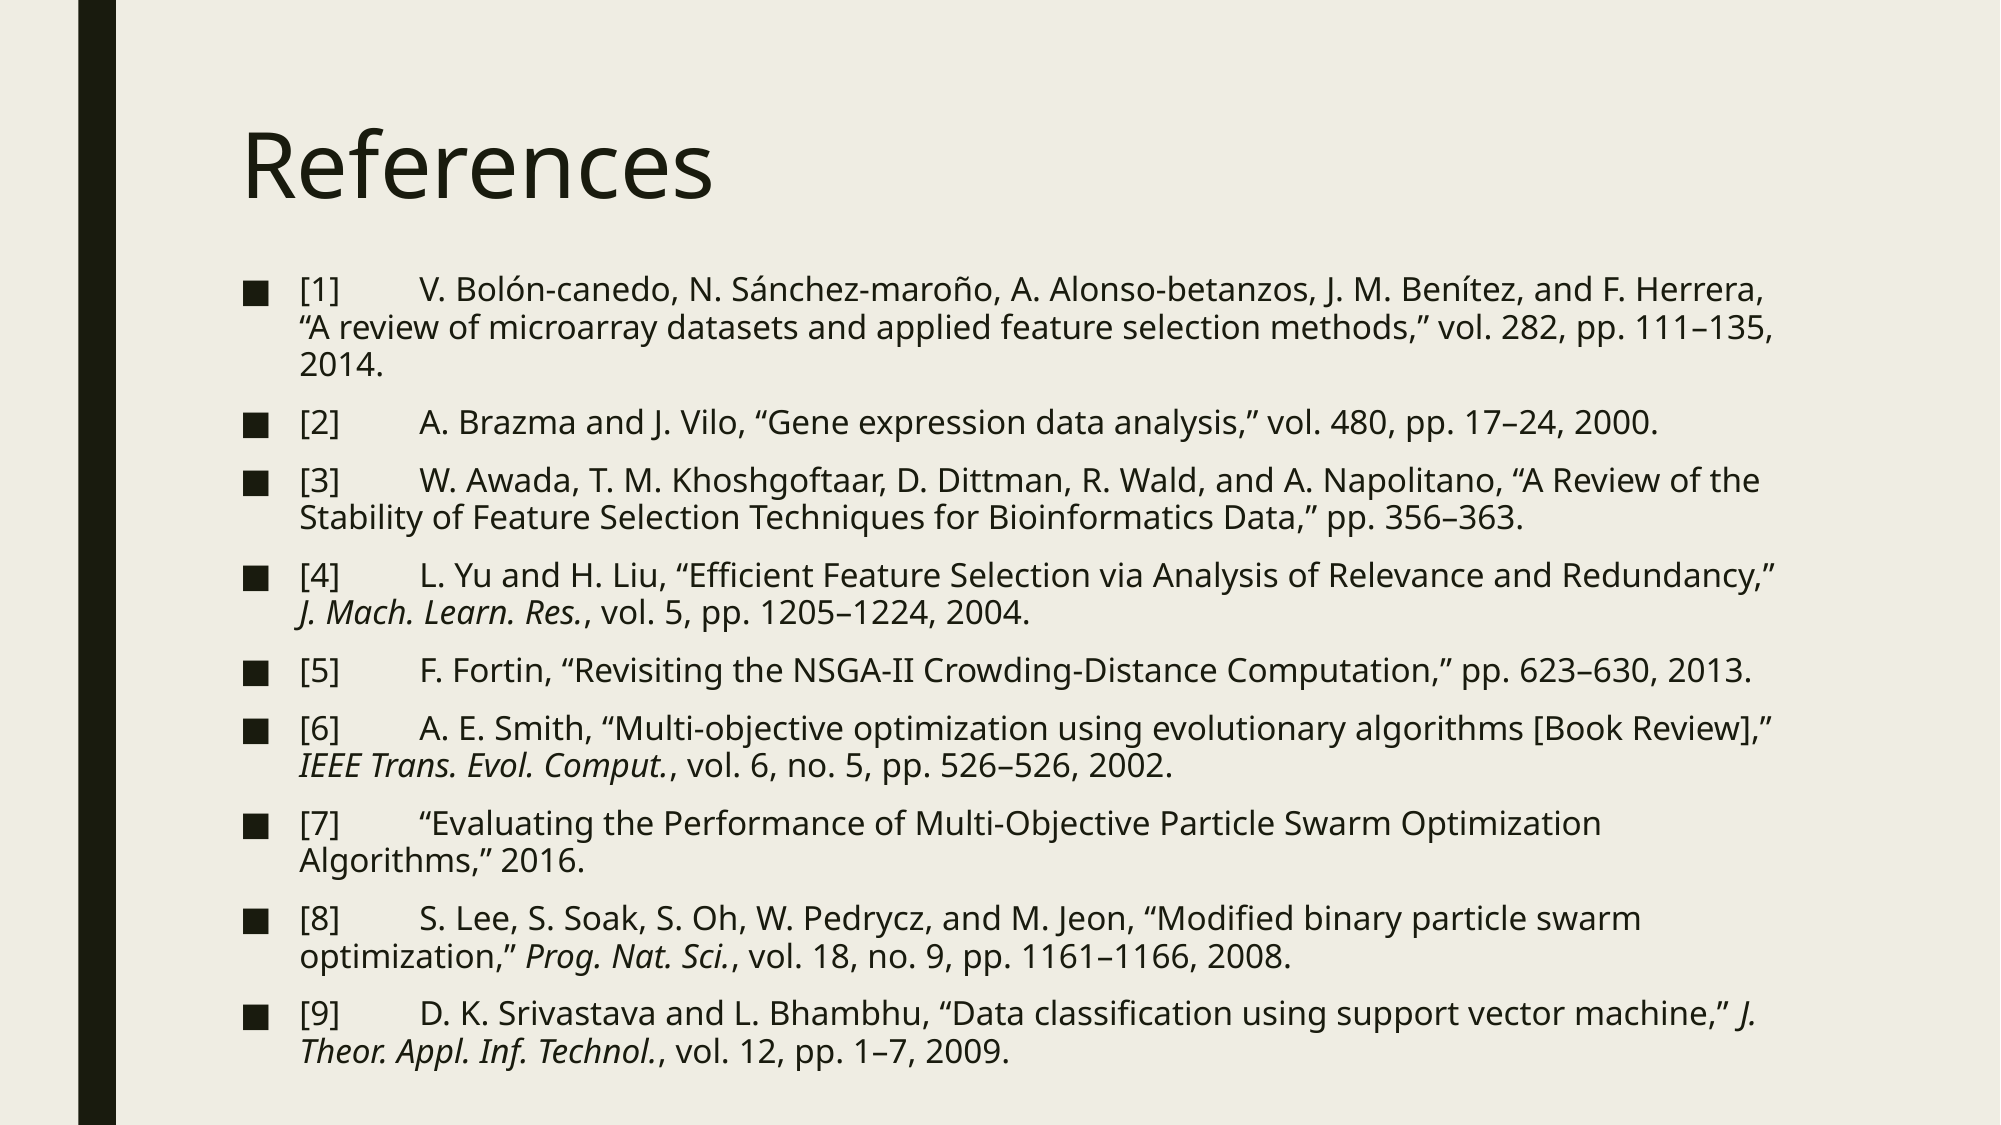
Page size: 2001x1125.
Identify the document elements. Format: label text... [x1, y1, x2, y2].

list [1] V. Bolón-canedo, N. Sánchez-maroño, A. Alonso-betanzos, J. M. Benítez, and F. Herrera, “A review of microarray datasets and applied feature selection methods,” vol. 282, pp. 111–135, 2014. [2] A. Brazma and J. Vilo, “Gene expression data analysis,” vol. 480, pp. 17–24, 2000. [3] W. Awada, T. M. Khoshgoftaar, D. Dittman, R. Wald, and A. Napolitano, “A Review of the Stability of Feature Selection Techniques for Bioinformatics Data,” pp. 356–363. [4] L. Yu and H. Liu, “Efficient Feature Selection via Analysis of Relevance and Redundancy,” J. Mach. Learn. Res., vol. 5, pp. 1205–1224, 2004. [5] F. Fortin, “Revisiting the NSGA-II Crowding-Distance Computation,” pp. 623–630, 2013. [6] A. E. Smith, “Multi-objective optimization using evolutionary algorithms [Book Review],” IEEE Trans. Evol. Comput., vol. 6, no. 5, pp. 526–526, 2002. [7] “Evaluating the Performance of Multi-Objective Particle Swarm Optimization Algorithms,” 2016. [8] S. Lee, S. Soak, S. Oh, W. Pedrycz, and M. Jeon, “Modified binary particle swarm optimization,” Prog. Nat. Sci., vol. 18, no. 9, pp. 1161–1166, 2008. [9] D. K. Srivastava and L. Bhambhu, “Data classification using support vector machine,” J. Theor. Appl. Inf. Technol., vol. 12, pp. 1–7, 2009. [225, 264, 1800, 1088]
title References [225, 112, 1800, 264]
